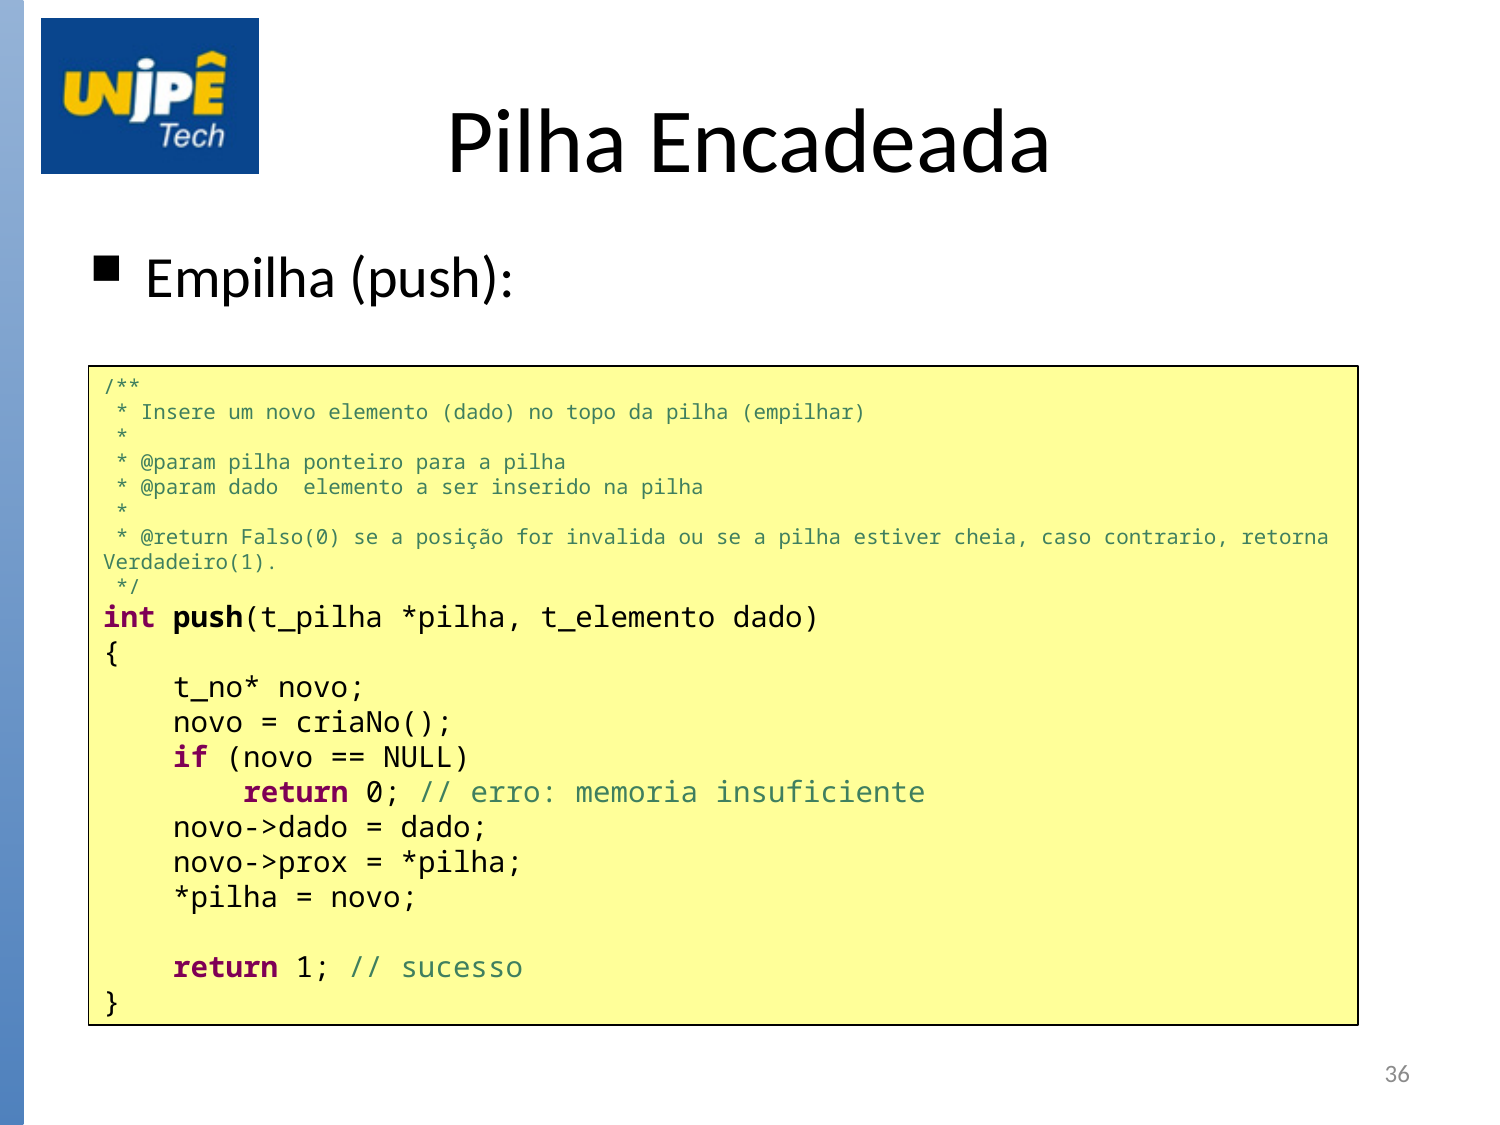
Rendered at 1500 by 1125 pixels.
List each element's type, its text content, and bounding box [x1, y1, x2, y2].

title Pilha Encadeada [75, 72, 1425, 199]
picture [41, 18, 259, 174]
list Empilha (push): [75, 231, 1425, 1066]
slide_number 36 [1074, 1066, 1425, 1103]
text_box /** * Insere um novo elemento (dado) no topo da pilha (empilhar) * * @param pilha ponteiro para a pilha * @param dado elemento a ser inserido na pilha * * @return Falso(0) se a posição for invalida ou se a pilha estiver cheia, caso contrario, retorna Verdadeiro(1). */ int push(t_pilha *pilha, t_elemento dado) { t_no* novo; novo = criaNo(); if (novo == NULL) return 0; // erro: memoria insuficiente novo->dado = dado; novo->prox = *pilha; *pilha = novo; return 1; // sucesso } [88, 366, 1359, 1026]
